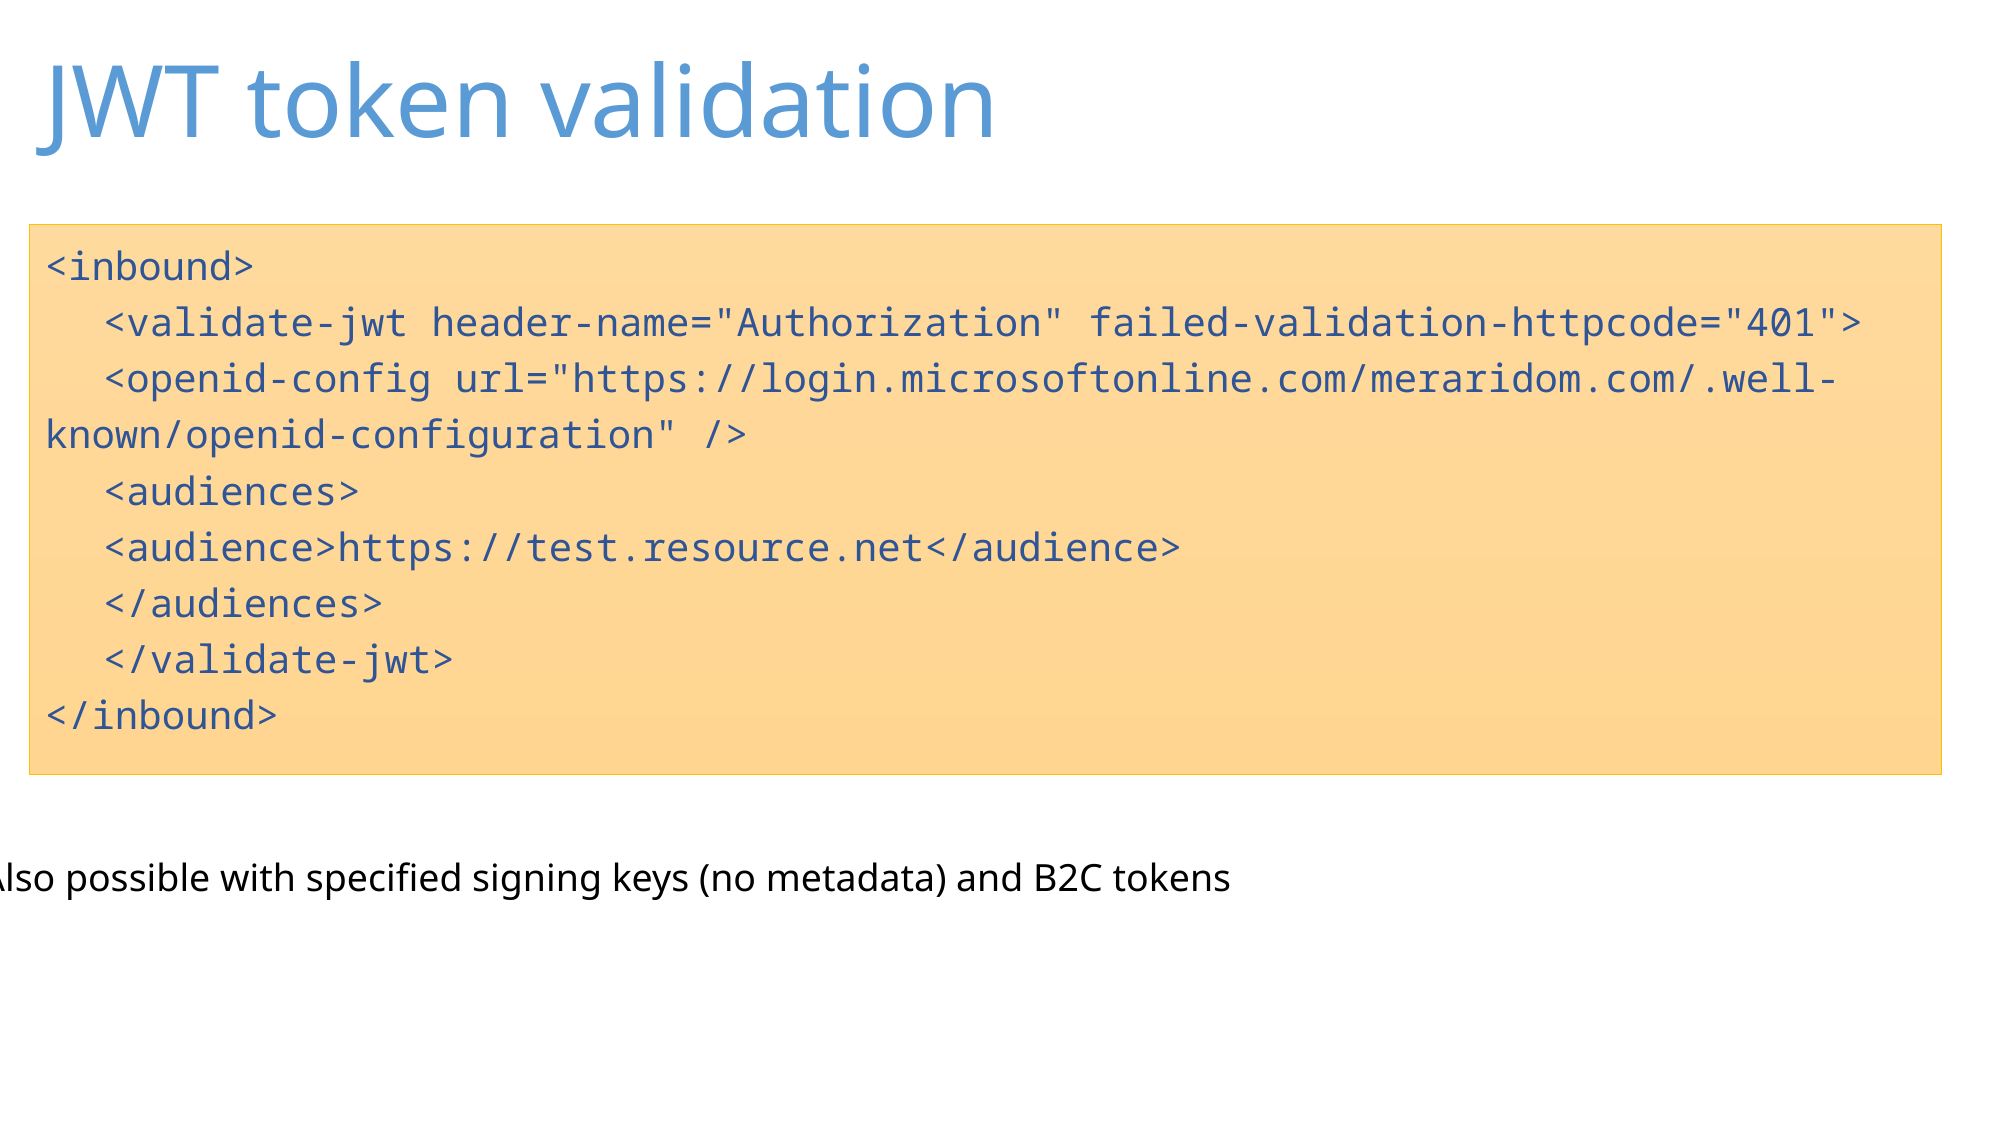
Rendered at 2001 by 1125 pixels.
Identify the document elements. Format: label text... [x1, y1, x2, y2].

list <inbound> <validate-jwt header-name="Authorization" failed-validation-httpcode="401"> <openid-config url="https://login.microsoftonline.com/meraridom.com/.well-known/openid-configuration" /> <audiences> <audience>https://test.resource.net</audience> </audiences> </validate-jwt> </inbound> [29, 224, 1942, 775]
text_box Also possible with specified signing keys (no metadata) and B2C tokens [0, 846, 1248, 907]
title JWT token validation [29, 29, 1979, 181]
